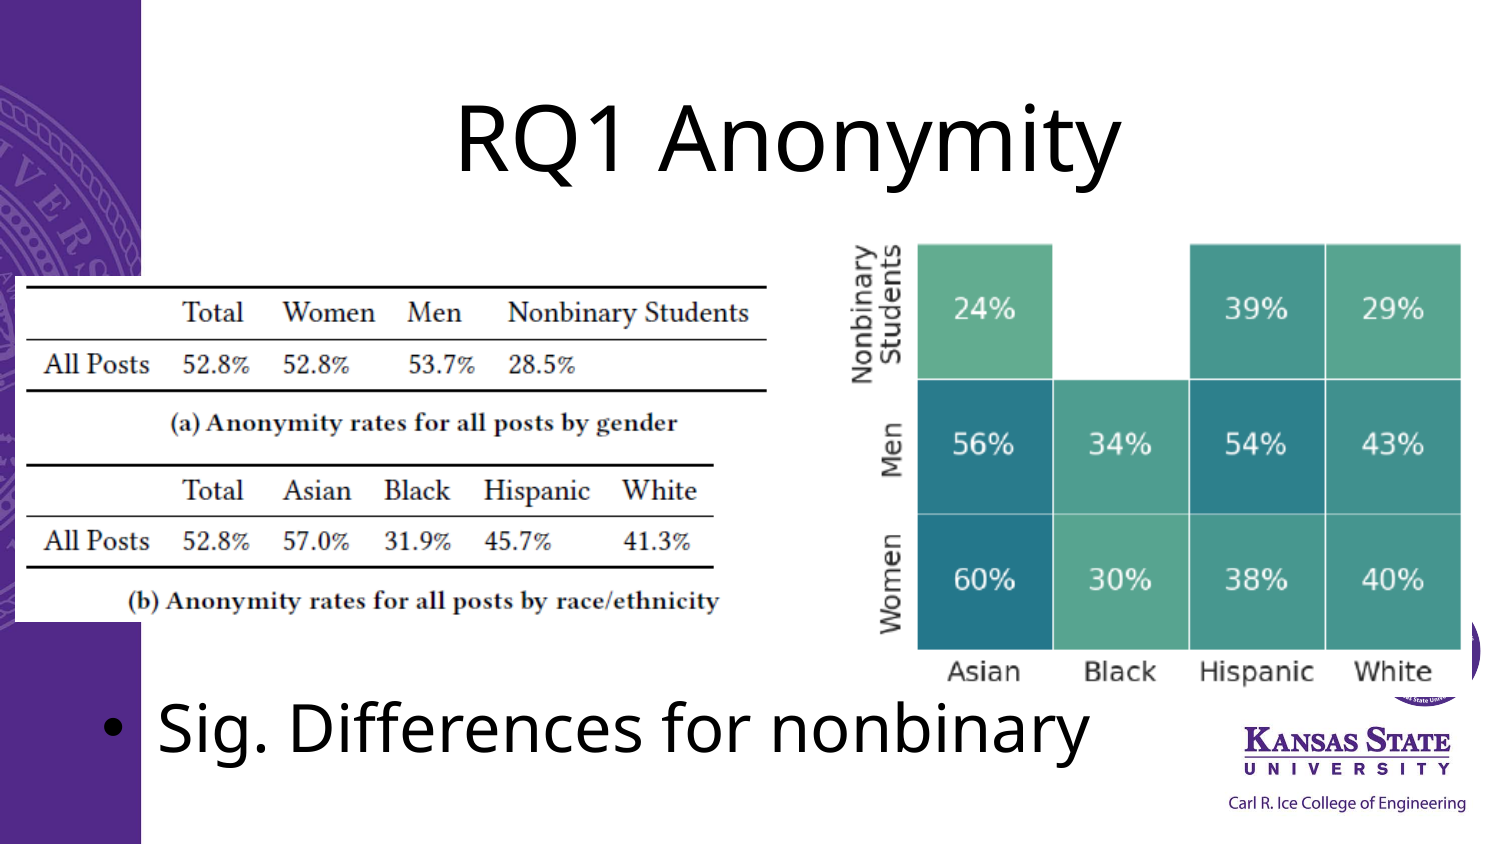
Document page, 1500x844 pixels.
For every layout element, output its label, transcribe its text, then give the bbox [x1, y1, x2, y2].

picture [0, 0, 1500, 844]
title RQ1 Anonymity [151, 95, 1425, 175]
list Sig. Differences for nonbinary [86, 212, 1425, 754]
